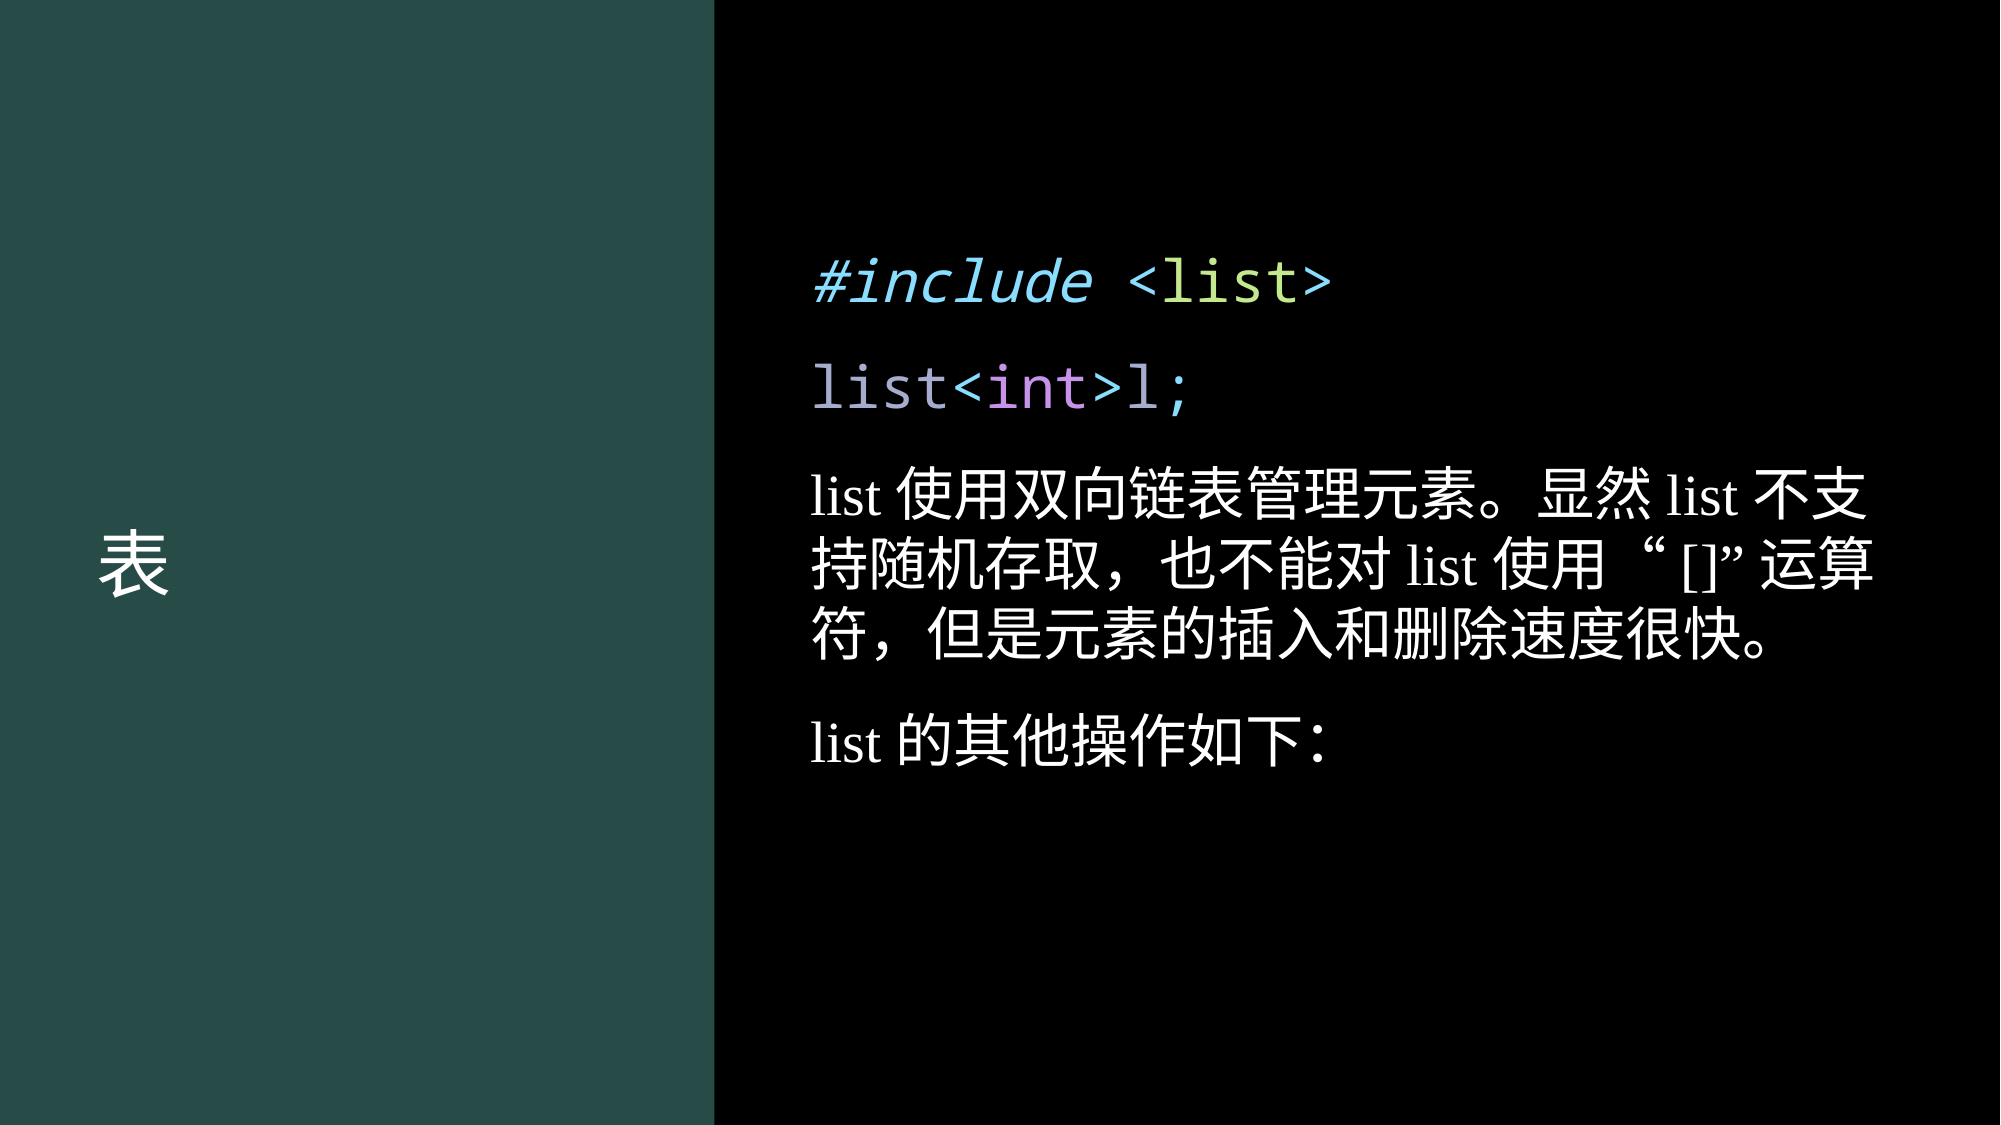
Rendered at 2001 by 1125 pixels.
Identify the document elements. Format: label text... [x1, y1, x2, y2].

title 表 [96, 96, 619, 1029]
list #include <list> list<int>l; list使用双向链表管理元素。显然list不支持随机存取，也不能对list使用“[]”运算符，但是元素的插入和删除速度很快。 list的其他操作如下： [810, 96, 1905, 1029]
